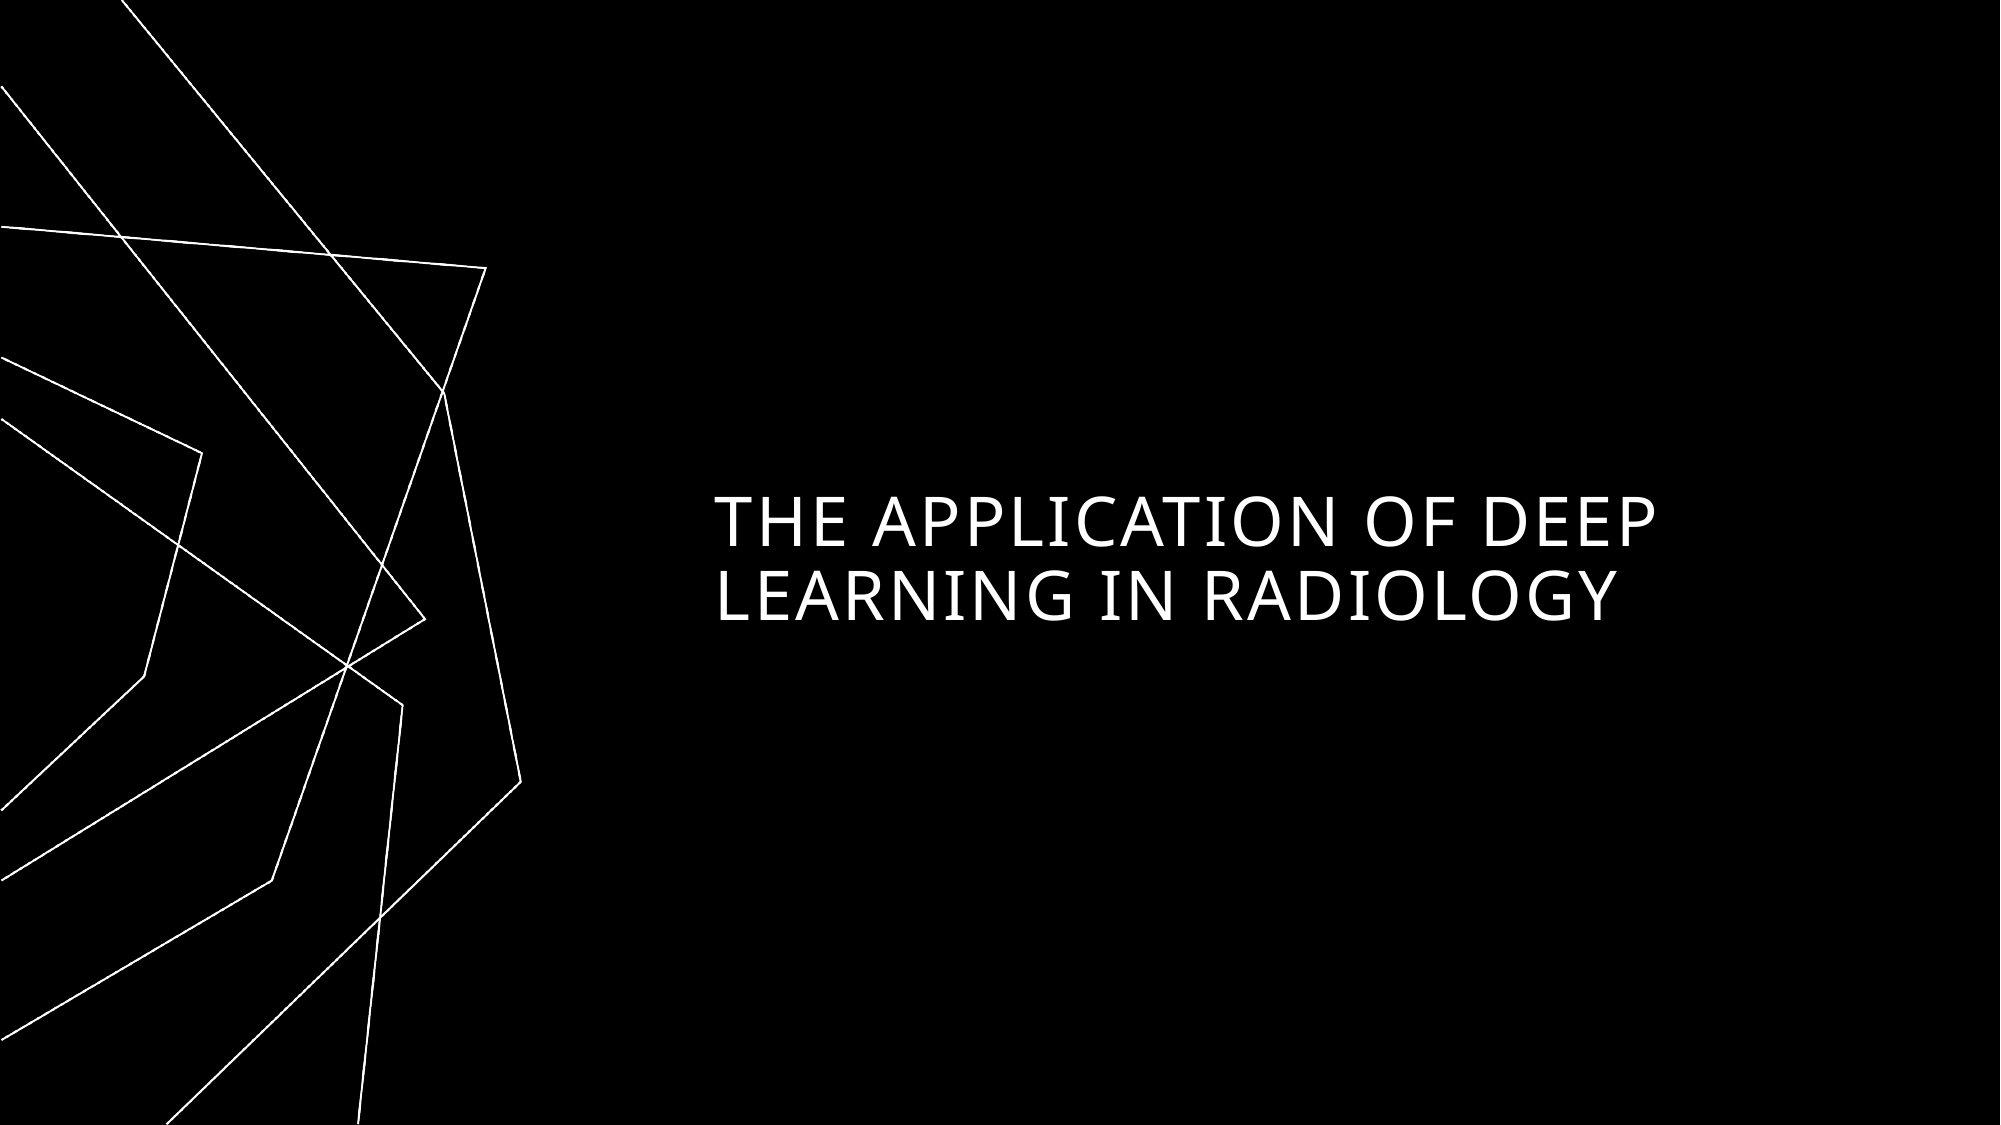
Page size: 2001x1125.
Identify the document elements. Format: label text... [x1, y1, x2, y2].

picture [0, 0, 522, 1125]
title The application of deep learning in radiology [699, 392, 1843, 643]
